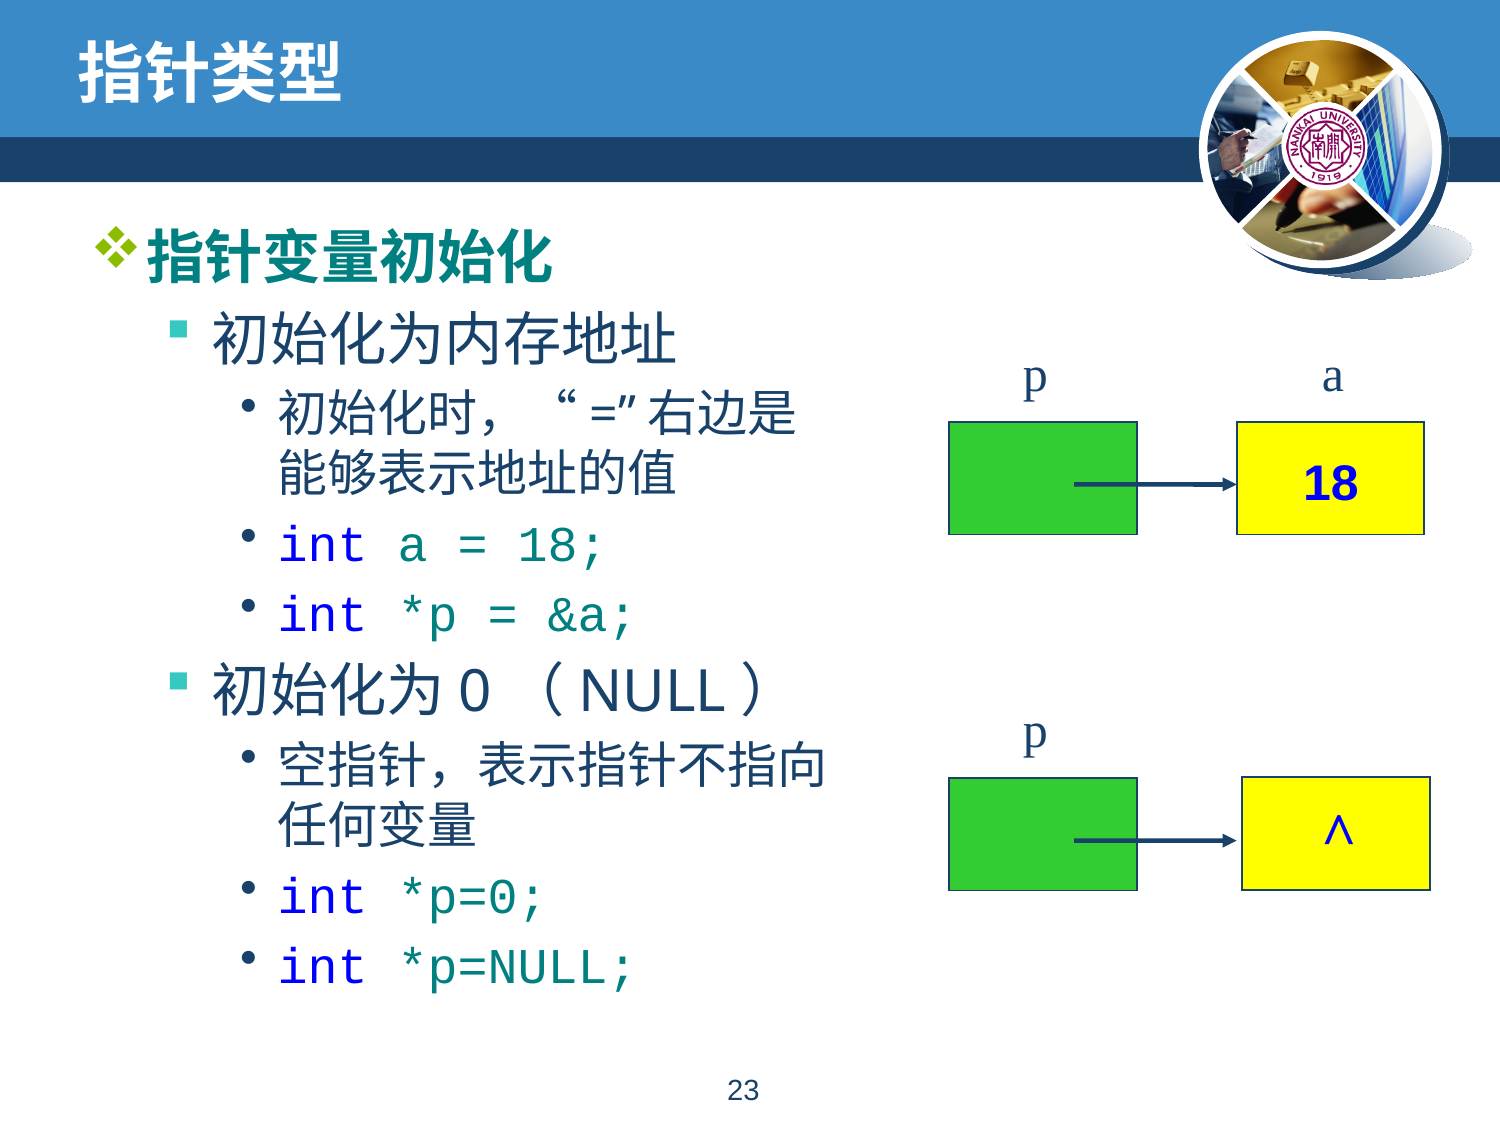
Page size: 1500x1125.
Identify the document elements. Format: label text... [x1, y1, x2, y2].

slide_number 22 [607, 1063, 879, 1112]
table_header [1243, 778, 1429, 889]
title 指针类型 [62, 24, 1275, 118]
table_header [950, 779, 1136, 890]
text_box [1074, 834, 1237, 847]
picture [1318, 788, 1360, 879]
text_box p [1008, 690, 1063, 766]
text_box [1074, 478, 1237, 491]
picture [1207, 40, 1433, 261]
table_header [1238, 423, 1423, 534]
picture [1300, 445, 1362, 518]
list 指针变量初始化 初始化为内存地址 初始化时，“=”右边是能够表示地址的值 int a = 18; int *p = &a; 初始化为0（NULL） 空指针，表示指针不指向任何变量 int *p=0; int *p=NULL; [75, 212, 856, 1038]
table_header [950, 423, 1136, 534]
text_box a [1307, 334, 1359, 410]
text_box p [1008, 334, 1063, 410]
